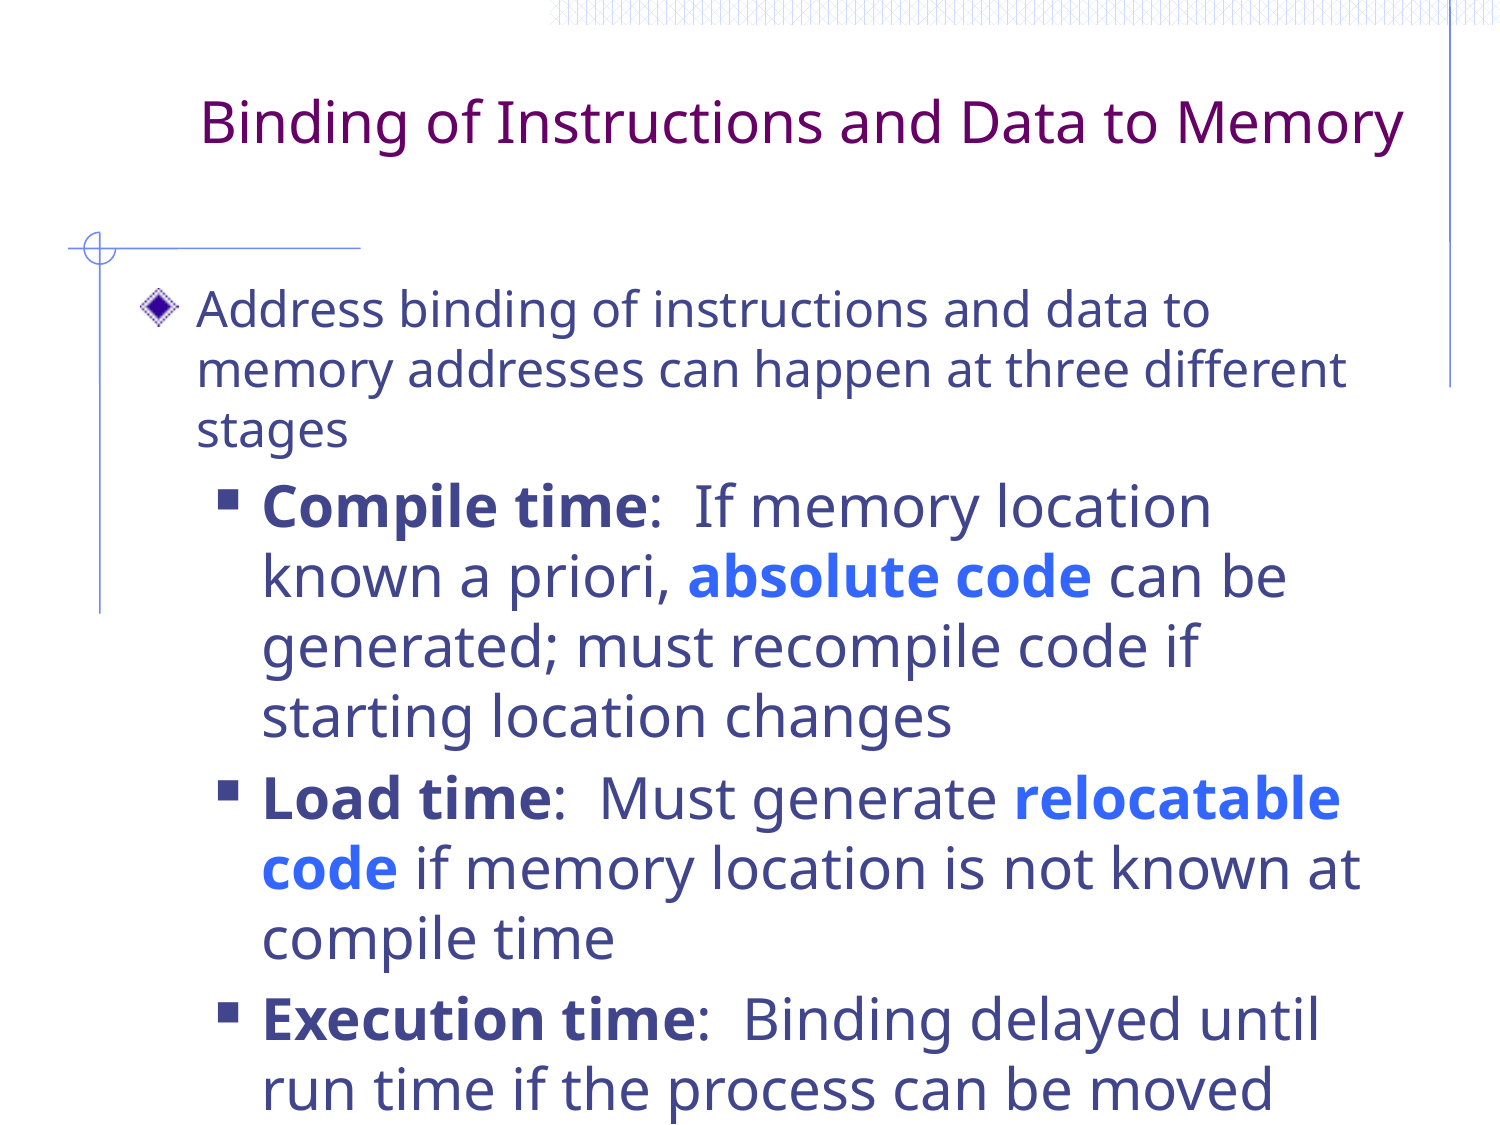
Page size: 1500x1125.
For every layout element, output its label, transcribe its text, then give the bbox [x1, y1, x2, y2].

list Address binding of instructions and data to memory addresses can happen at three different stages Compile time: If memory location known a priori, absolute code can be generated; must recompile code if starting location changes Load time: Must generate relocatable code if memory location is not known at compile time Execution time: Binding delayed until run time if the process can be moved during its execution from one memory segment to another Need hardware support for address maps (e.g., base and limit registers) [124, 199, 1416, 876]
title Binding of Instructions and Data to Memory [184, 87, 1500, 163]
picture [140, 288, 179, 327]
